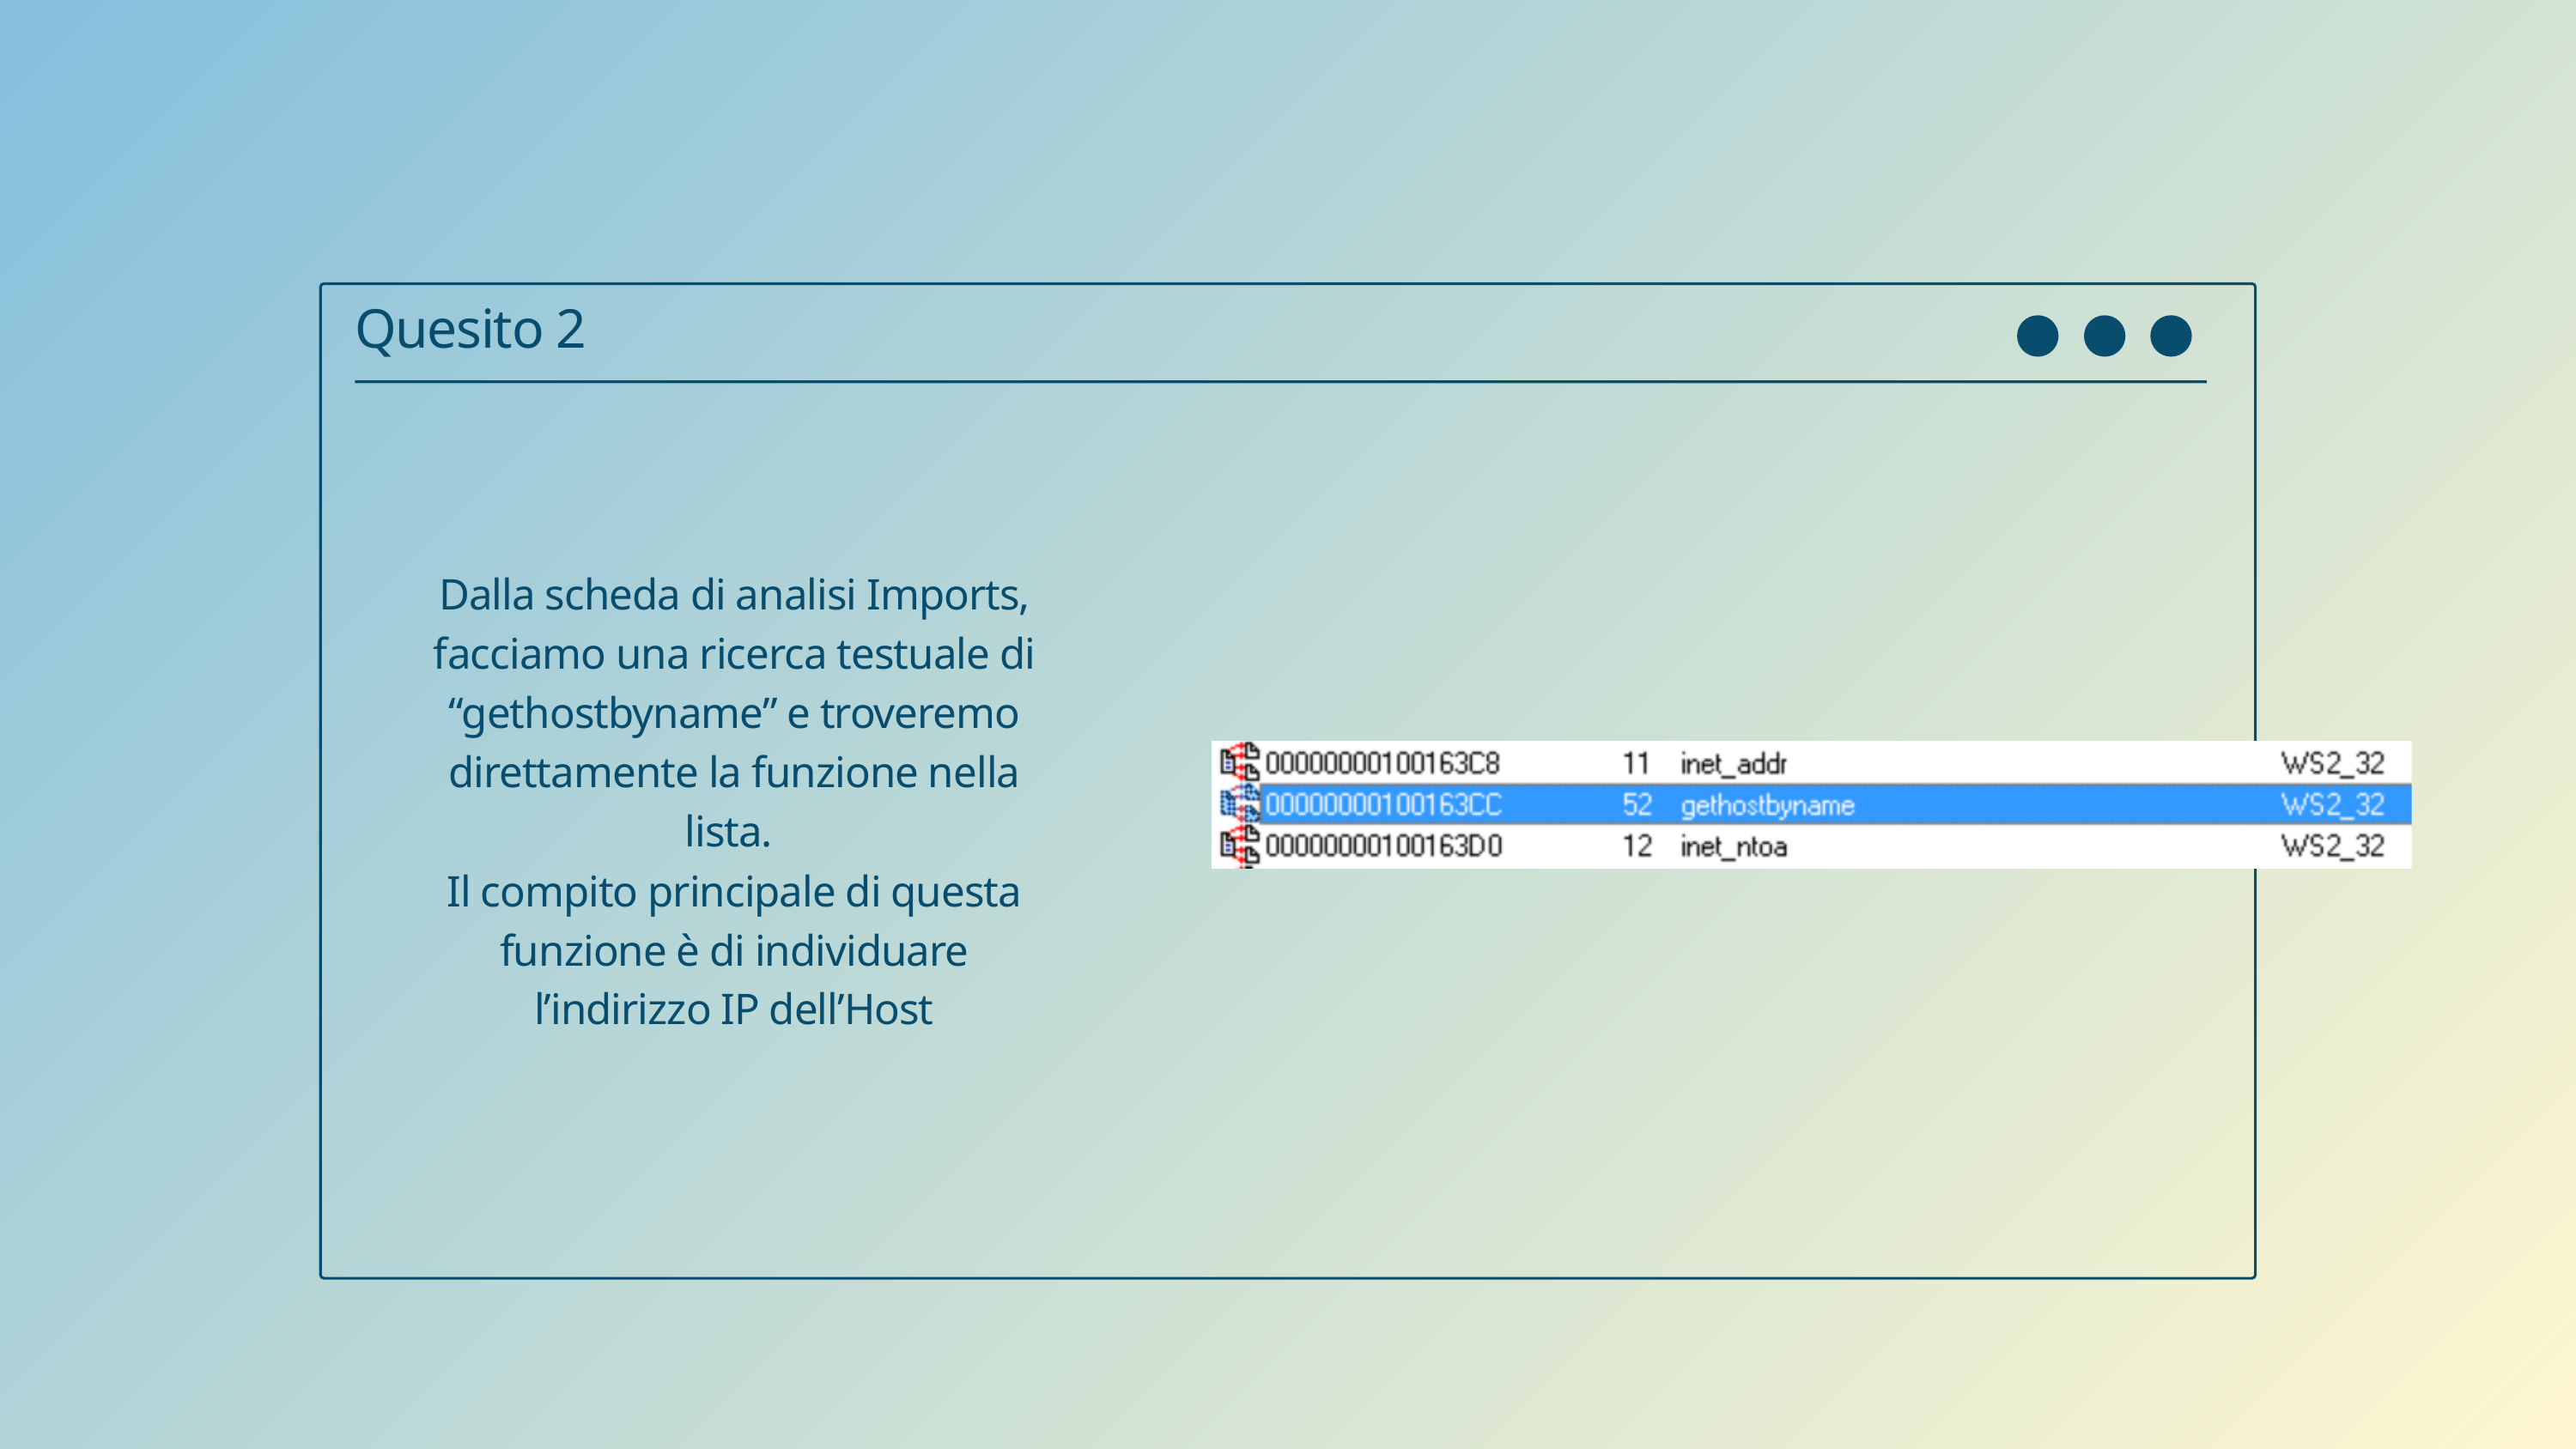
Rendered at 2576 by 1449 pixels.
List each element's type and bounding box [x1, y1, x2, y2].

text_box [2258, 741, 2412, 869]
text_box [320, 283, 2256, 1279]
text_box [2016, 314, 2192, 357]
